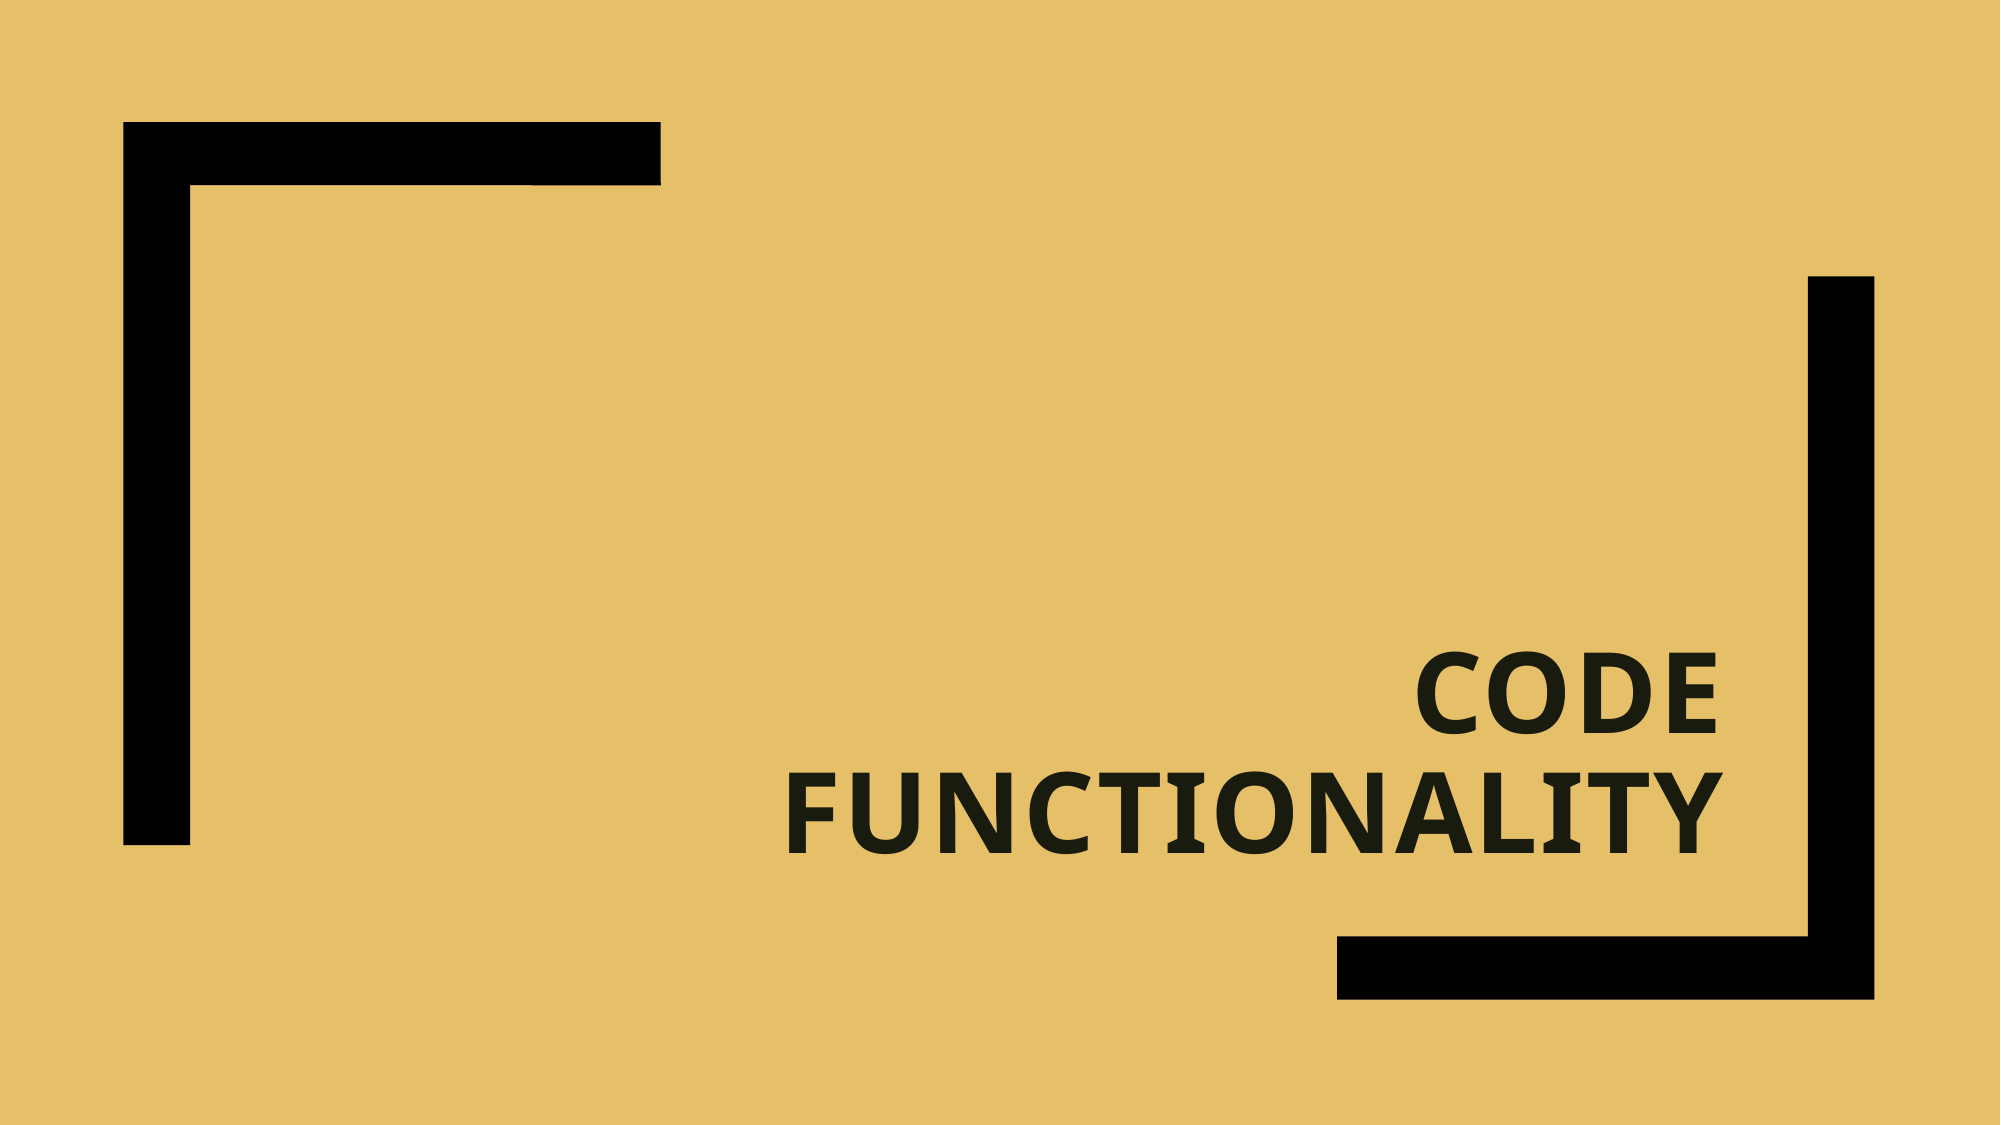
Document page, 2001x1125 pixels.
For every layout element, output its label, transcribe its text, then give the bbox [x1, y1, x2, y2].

title Code Functionality [255, 471, 1740, 885]
